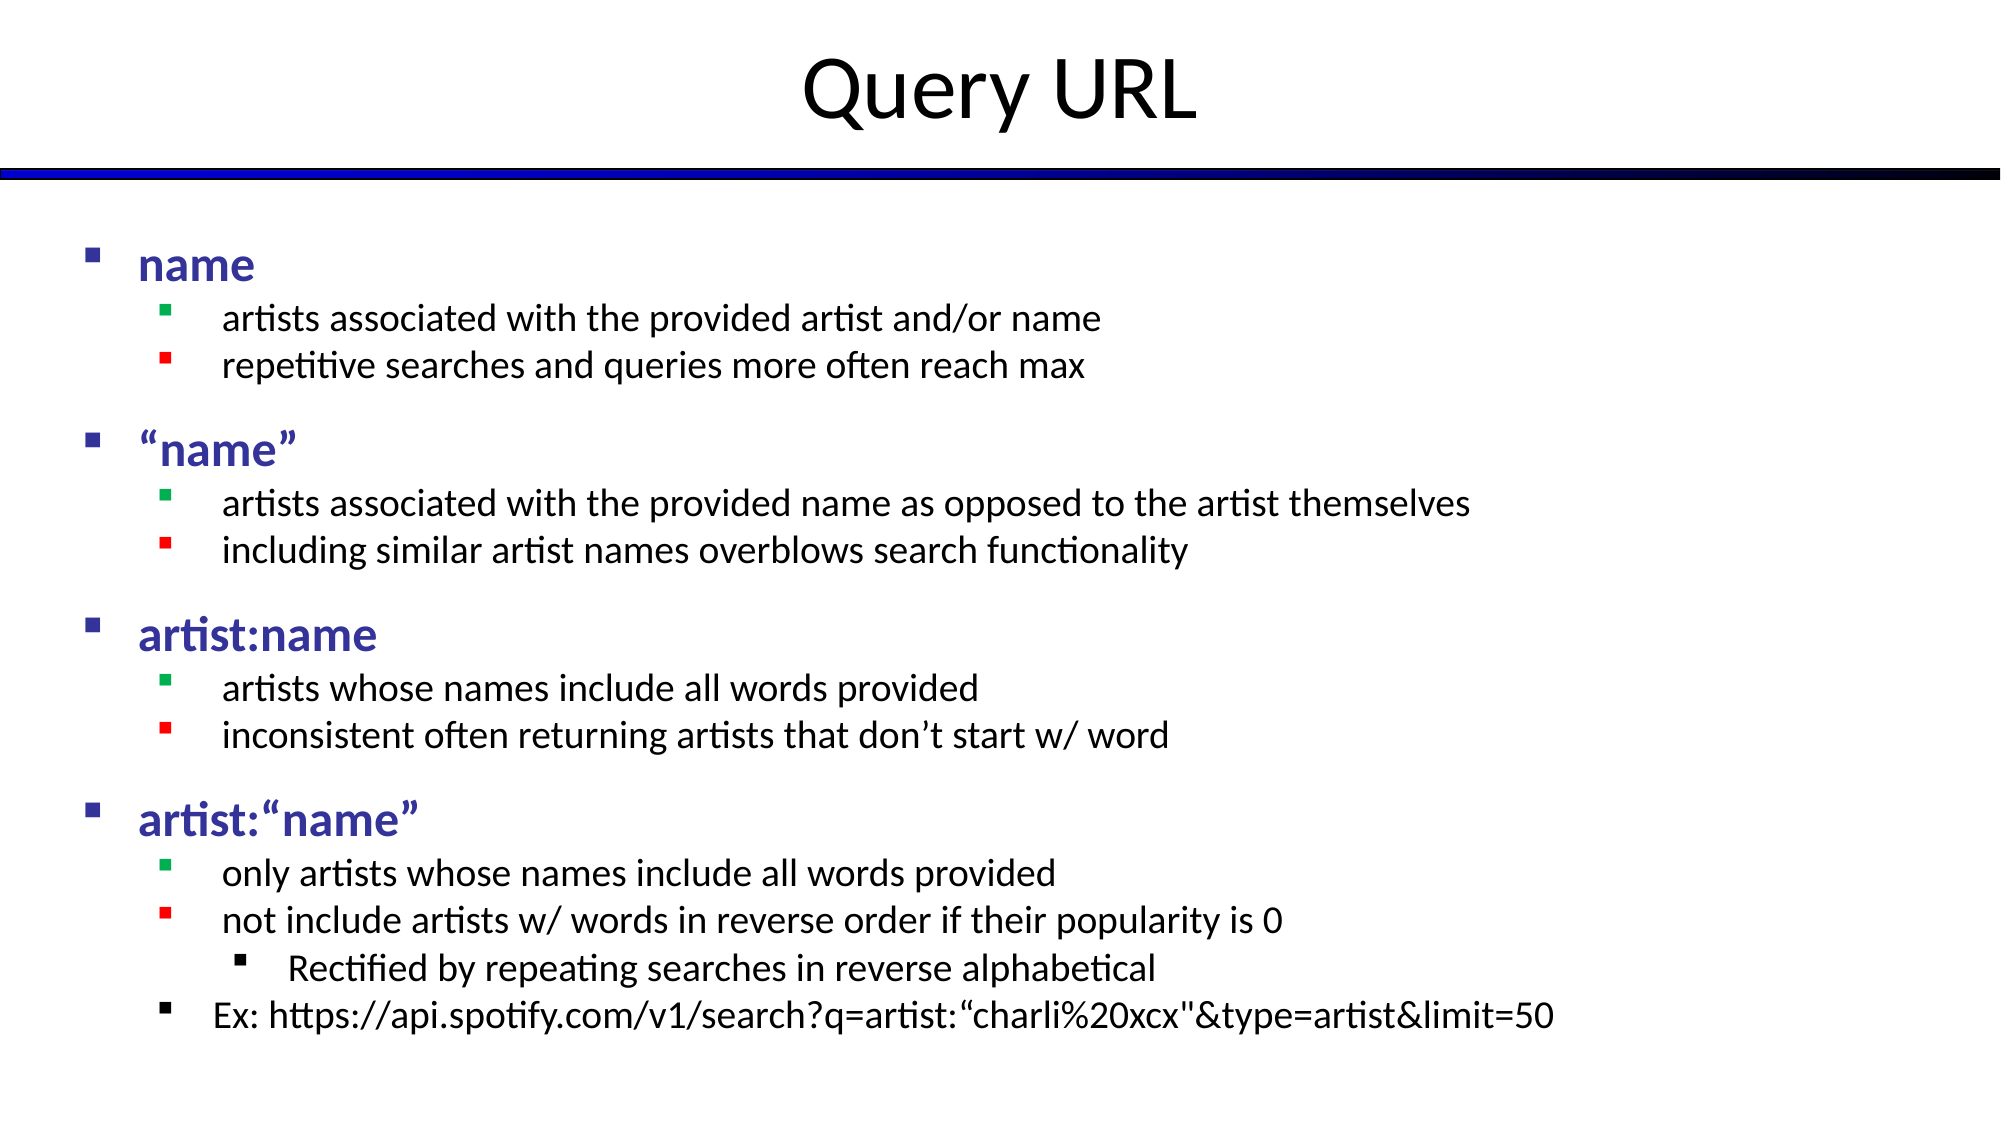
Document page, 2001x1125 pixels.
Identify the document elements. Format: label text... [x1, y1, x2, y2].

picture [1, 170, 1999, 178]
list name artists associated with the provided artist and/or name repetitive searches and queries more often reach max “name” artists associated with the provided name as opposed to the artist themselves including similar artist names overblows search functionality artist:name artists whose names include all words provided inconsistent often returning artists that don’t start w/ word artist:“name” only artists whose names include all words provided not include artists w/ words in reverse order if their popularity is 0 Rectified by repeating searches in reverse alphabetical Ex: https://api.spotify.com/v1/search?q=artist:“charli%20xcx"&type=artist&limit=50 [79, 231, 2000, 1125]
title Query URL [432, 26, 1568, 138]
